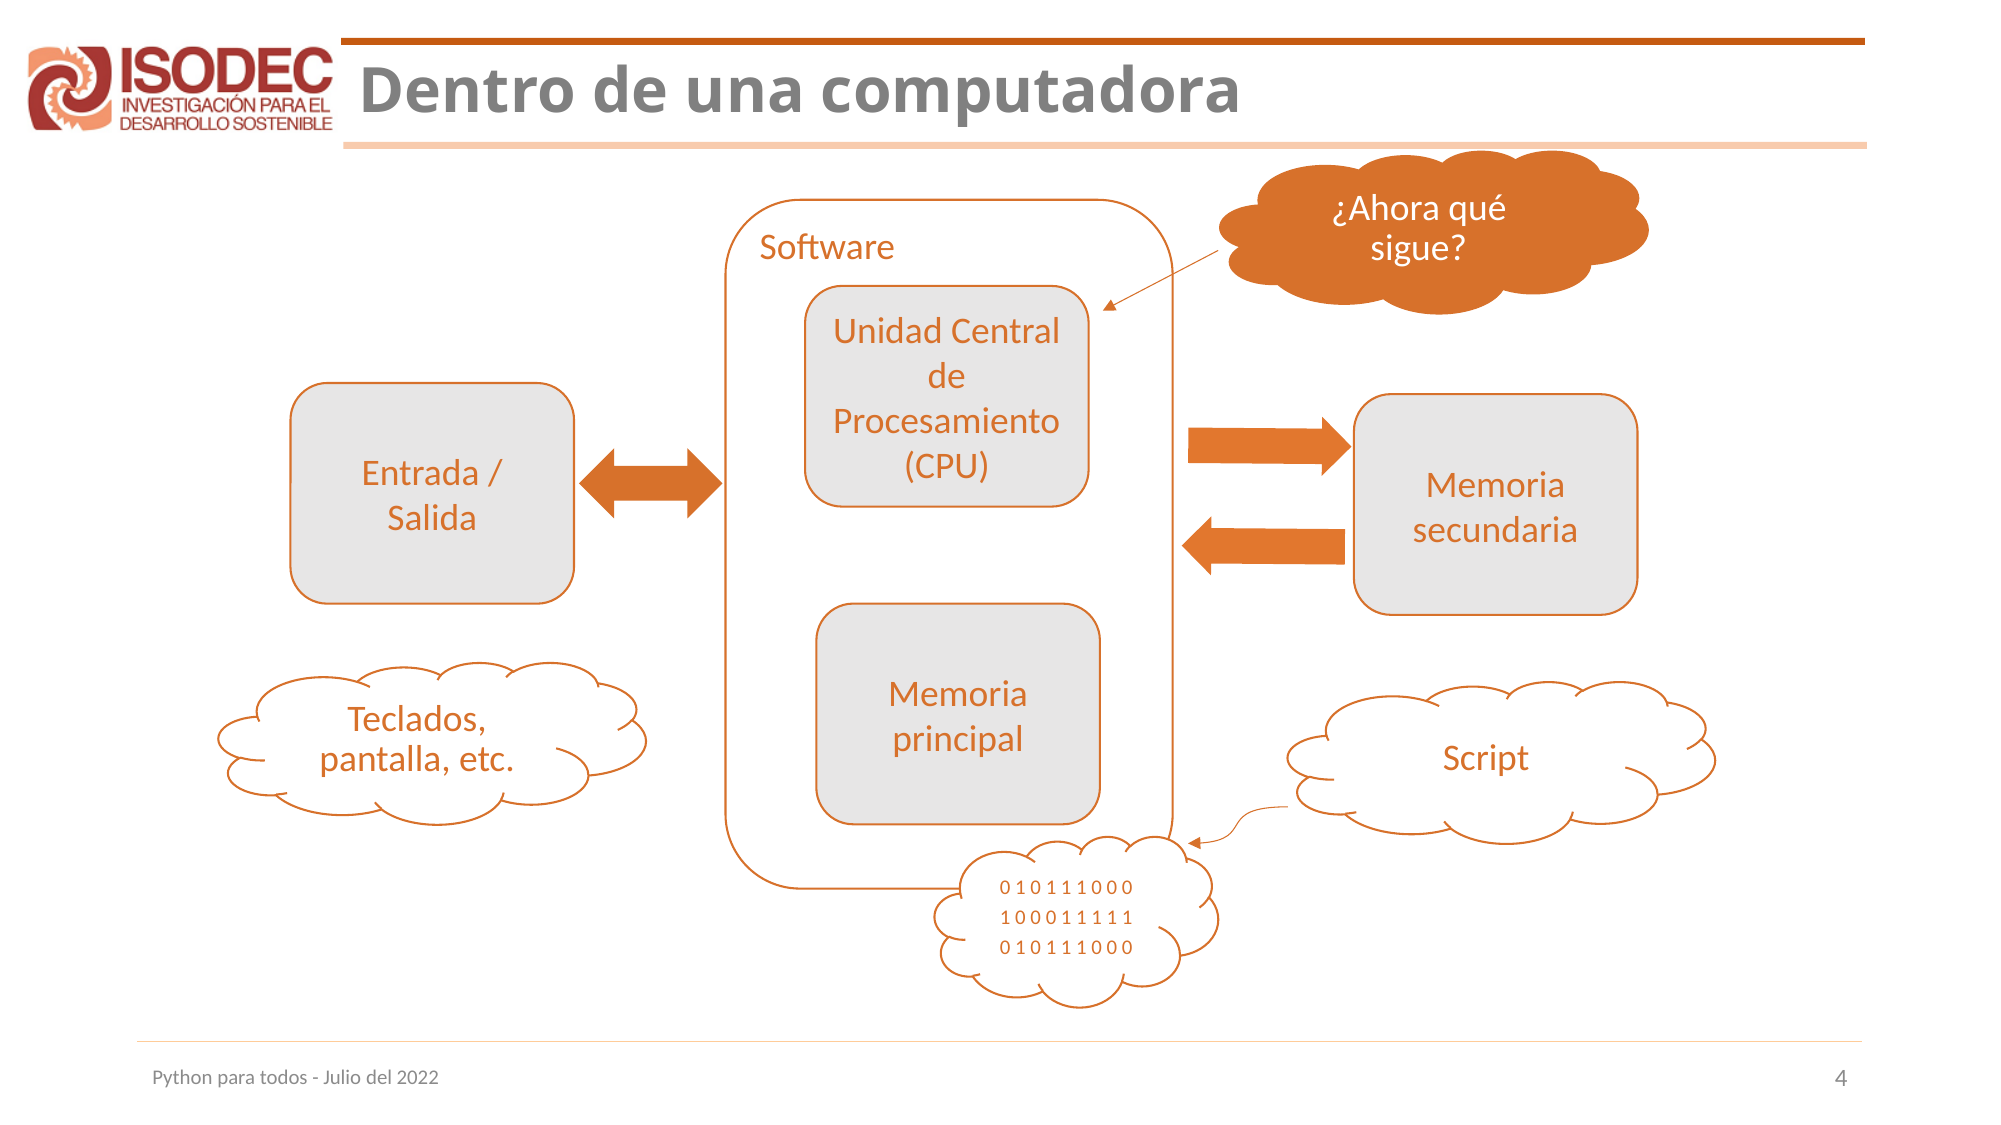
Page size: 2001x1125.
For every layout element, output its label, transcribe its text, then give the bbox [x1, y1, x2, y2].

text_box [1187, 806, 1288, 844]
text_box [1188, 416, 1352, 476]
text_box Unidad Central de Procesamiento (CPU) [804, 284, 1090, 508]
title Dentro de una computadora [343, 49, 1862, 136]
text_box Memoria secundaria [1352, 393, 1639, 616]
footer Python para todos - Julio del 2022 [137, 1046, 1412, 1106]
text_box Memoria principal [815, 602, 1101, 826]
text_box Script [1286, 681, 1717, 845]
text_box [724, 198, 1174, 890]
text_box Entrada / Salida [289, 381, 576, 605]
text_box 0 1 0 1 1 1 0 0 0 1 0 0 0 1 1 1 1 1 0 1 0 1 1 1 0 0 0 [933, 835, 1220, 1009]
picture [20, 33, 344, 144]
text_box Software [744, 214, 993, 274]
text_box [578, 448, 723, 519]
text_box Teclados, pantalla, etc. [217, 661, 648, 826]
slide_number 4 [1412, 1046, 1863, 1106]
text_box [1181, 516, 1345, 576]
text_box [1102, 250, 1219, 311]
text_box ¿Ahora qué sigue? [1219, 150, 1649, 315]
